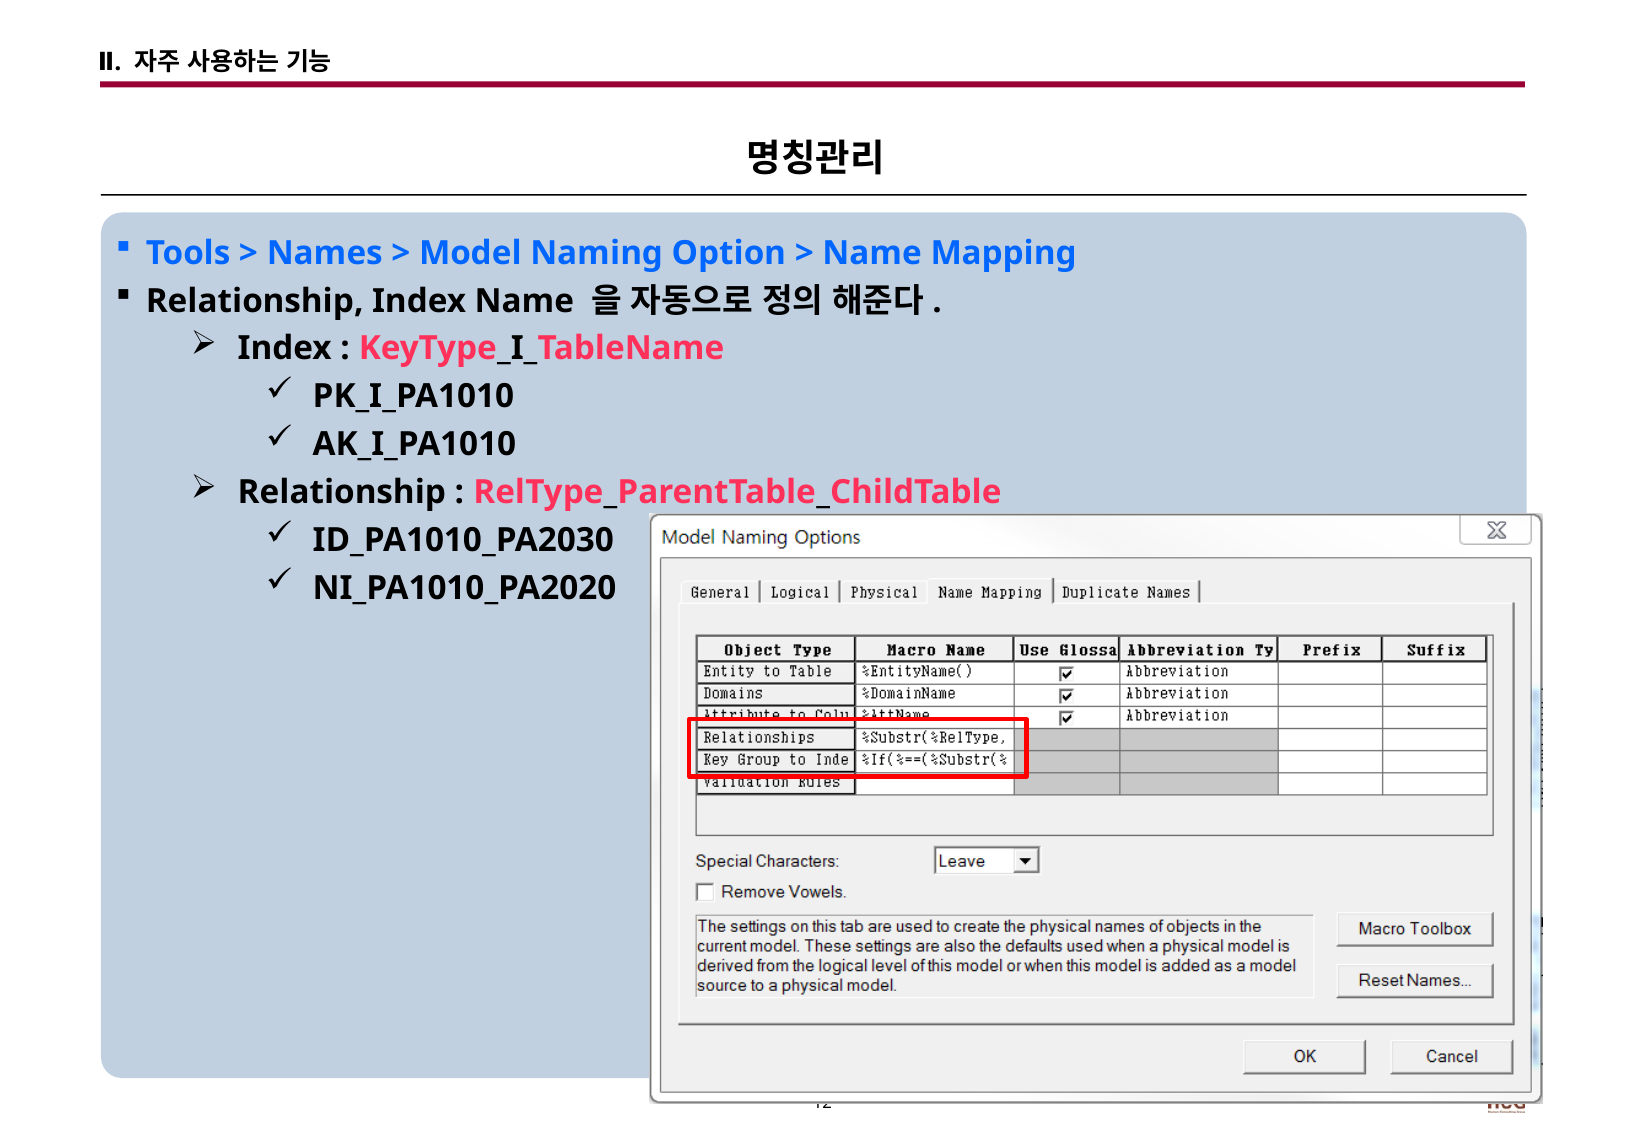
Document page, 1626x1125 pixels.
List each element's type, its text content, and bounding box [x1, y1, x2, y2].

text_box [111, 212, 1527, 512]
title Ⅱ. 자주 사용하는 기능 [82, 36, 1543, 84]
text_box Tools > Names > Model Naming Option > Name Mapping Relationship, Index Name 을 자동으로 정의 해준다. Index : KeyType_I_TableName PK_I_PA1010 AK_I_PA1010 Relationship : RelType_ParentTable_ChildTable ID_PA1010_PA2030 NI_PA1010_PA2020 [101, 215, 1343, 805]
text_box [100, 125, 1527, 196]
text_box [100, 233, 644, 1079]
picture [649, 513, 1543, 1113]
